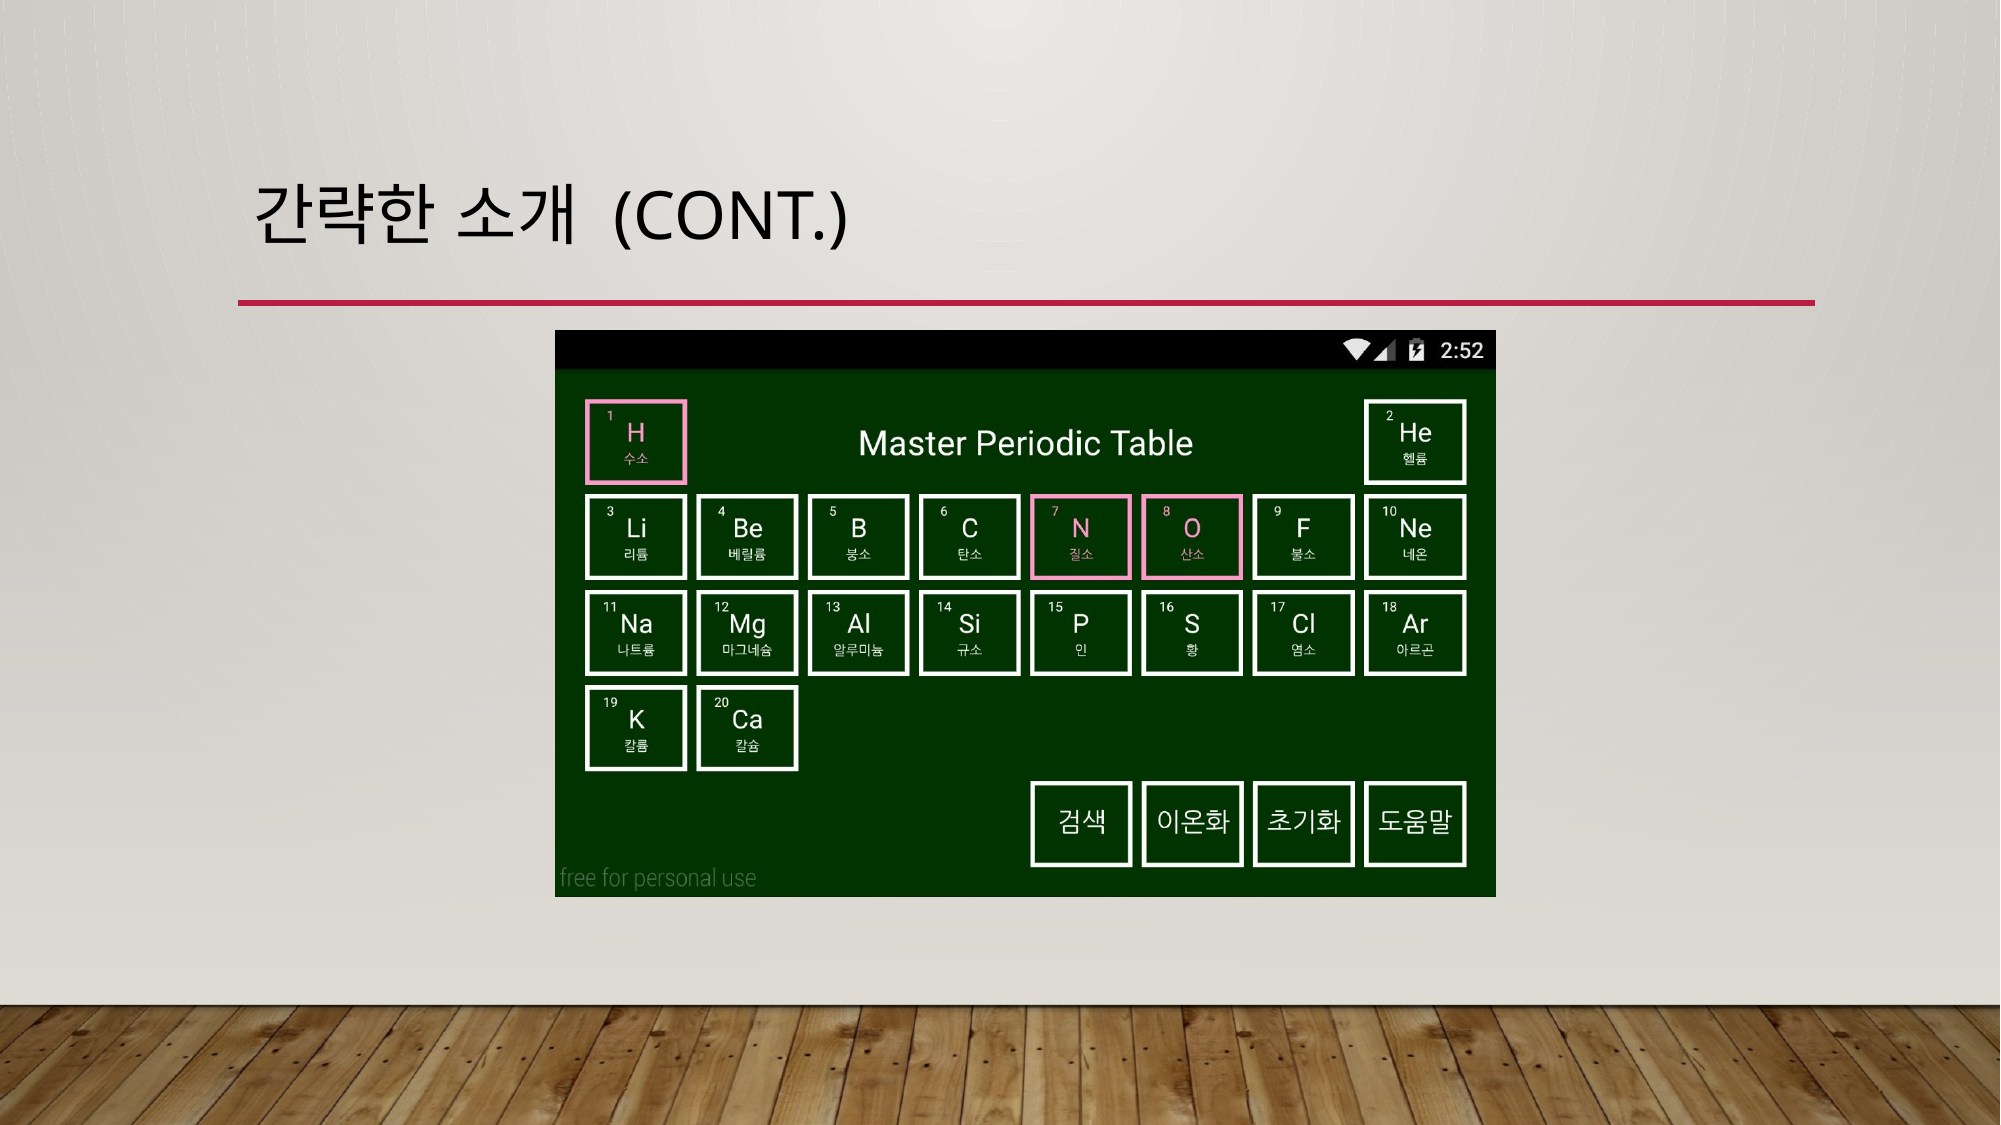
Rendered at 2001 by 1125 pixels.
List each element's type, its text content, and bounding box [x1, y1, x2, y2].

title 간략한 소개 (Cont.) [238, 131, 1814, 305]
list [555, 330, 1496, 897]
picture [0, 1005, 2000, 1125]
